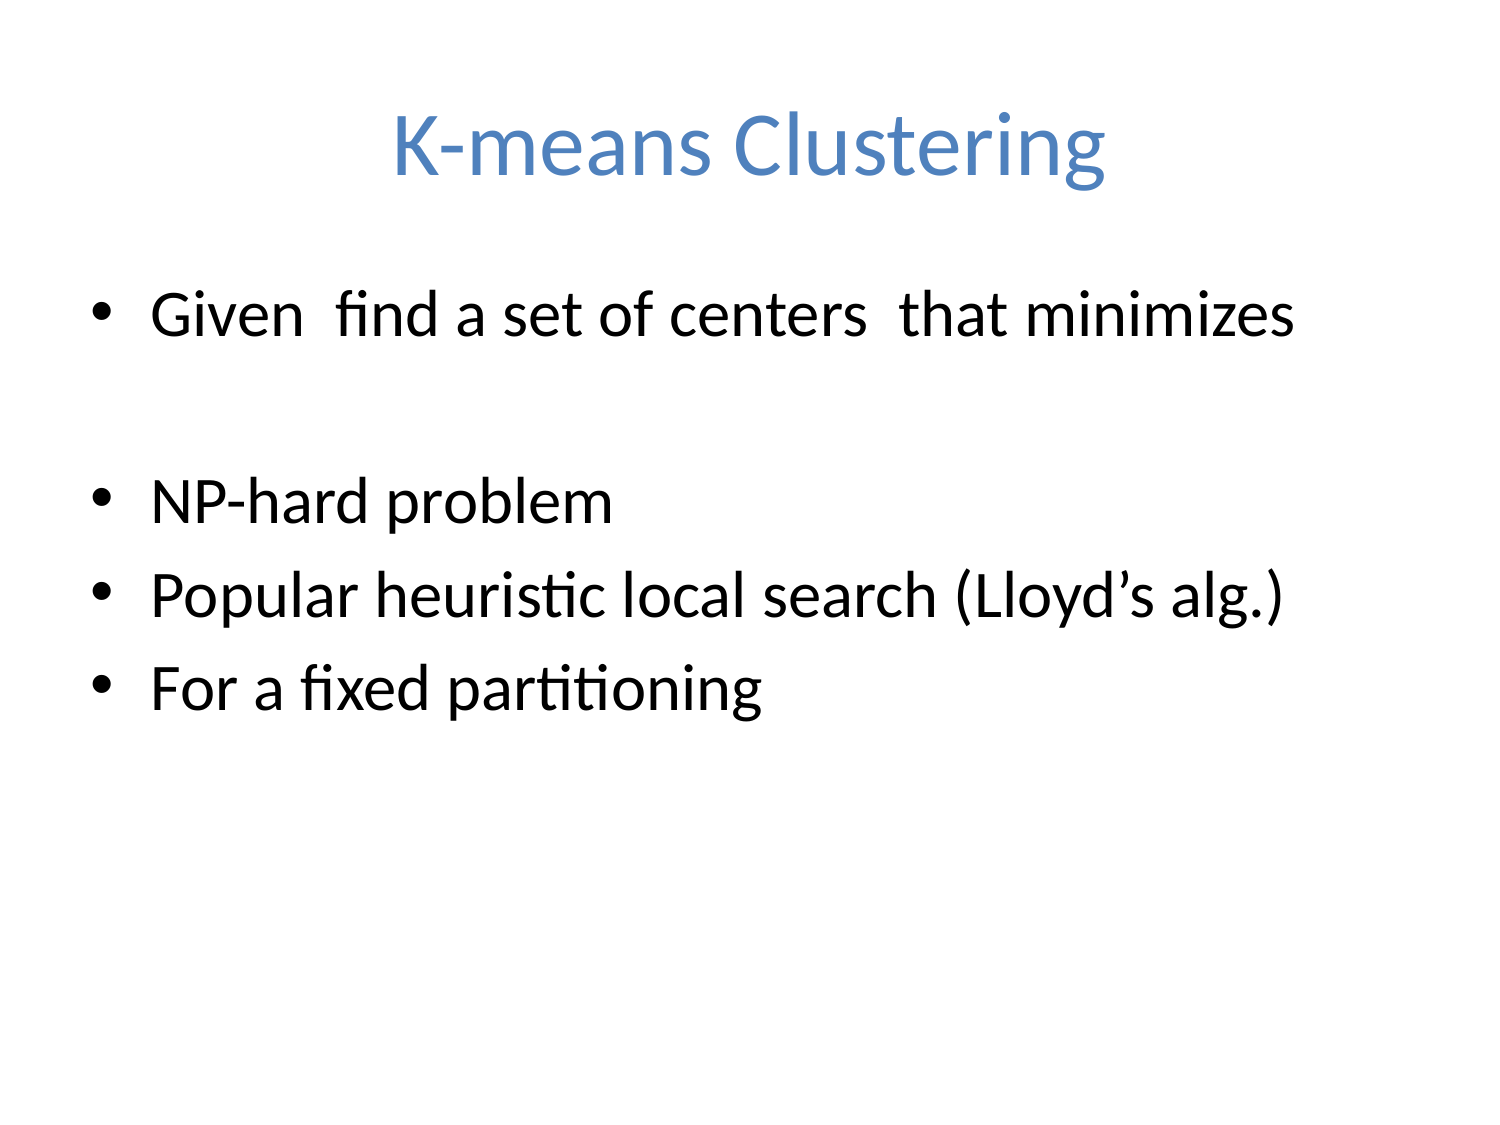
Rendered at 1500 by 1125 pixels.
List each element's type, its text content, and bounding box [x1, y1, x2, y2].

title K-means Clustering [75, 45, 1425, 233]
